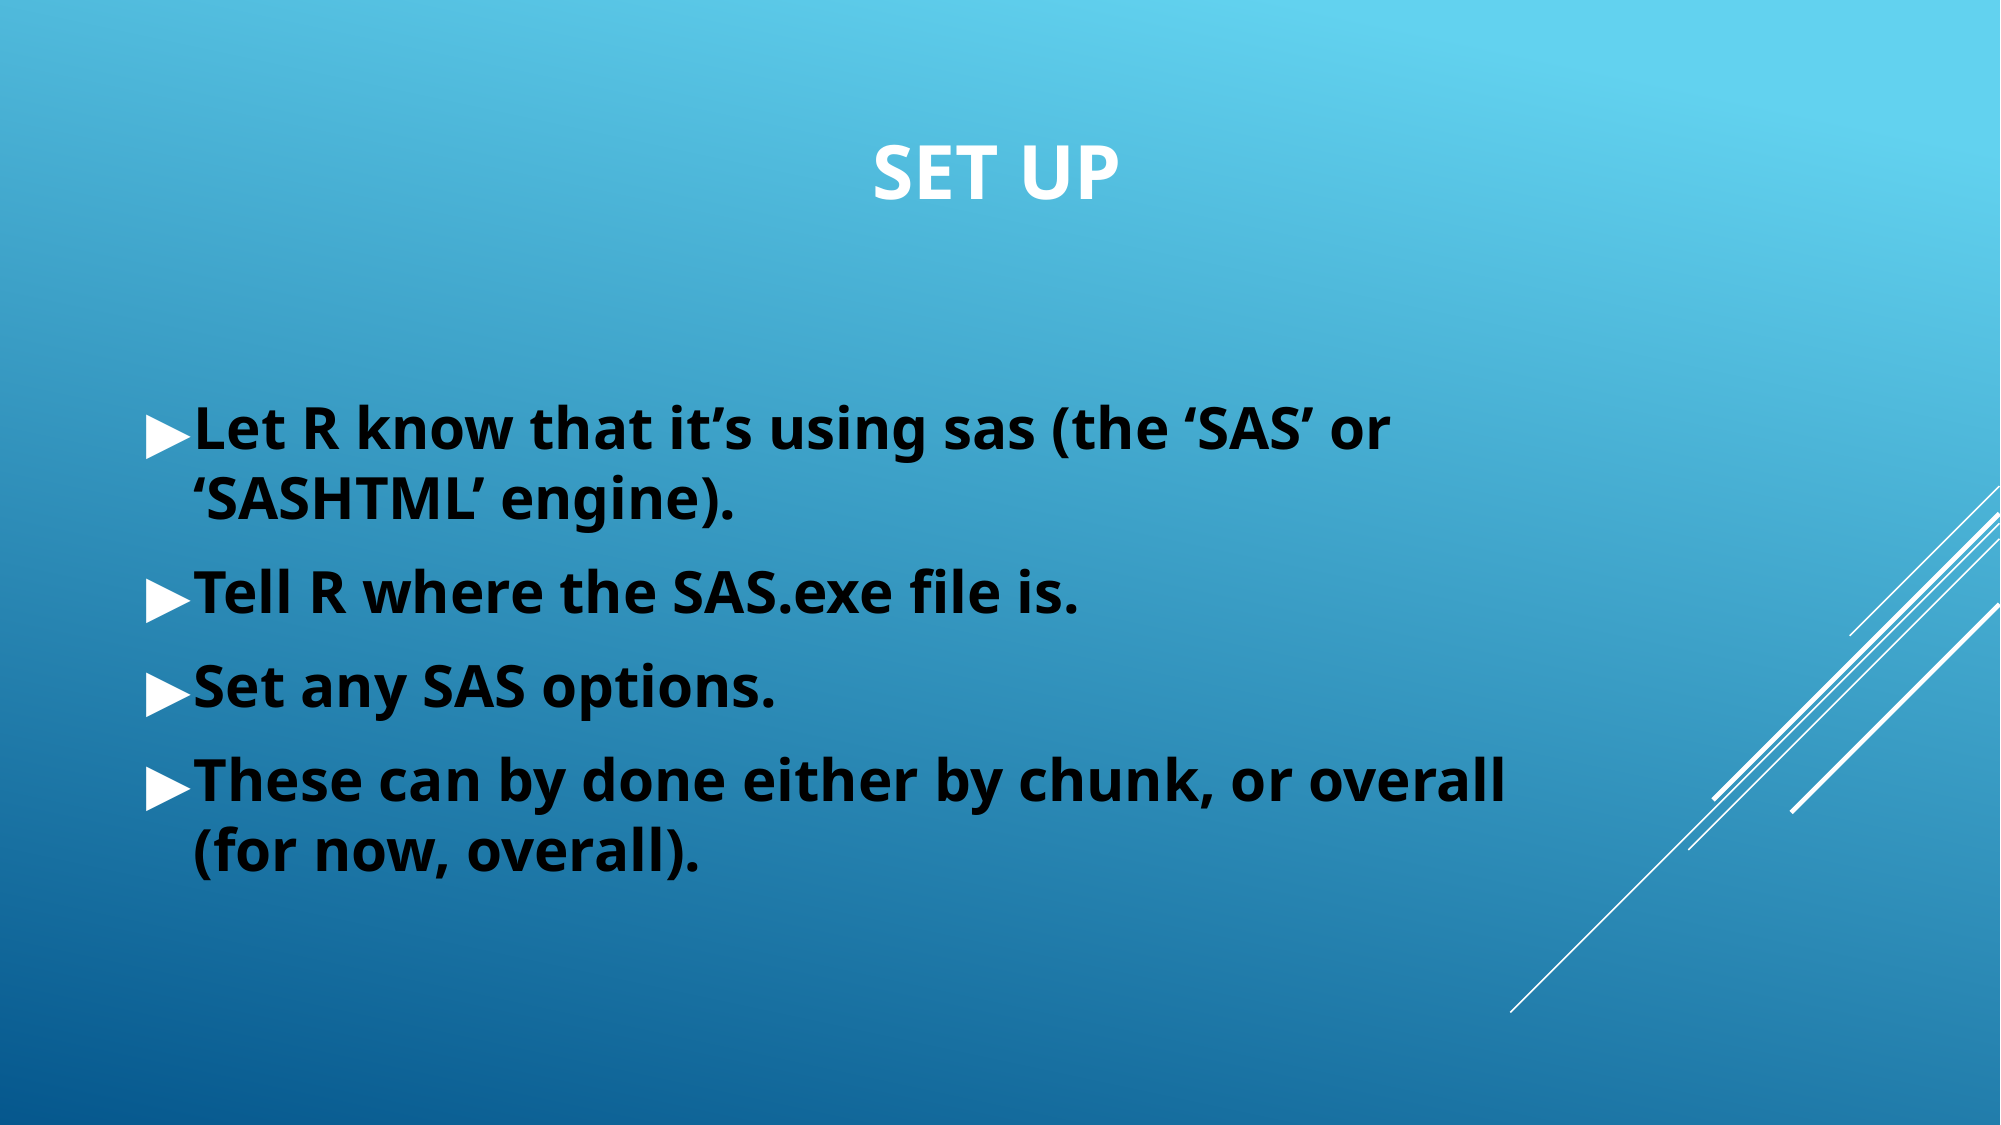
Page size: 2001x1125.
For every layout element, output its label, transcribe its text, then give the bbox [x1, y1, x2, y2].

title SET UP [131, 61, 1863, 278]
list Let R know that it’s using sas (the ‘SAS’ or ‘SASHTML’ engine). Tell R where the SAS.exe file is. Set any SAS options. These can by done either by chunk, or overall (for now, overall). [131, 324, 1536, 951]
